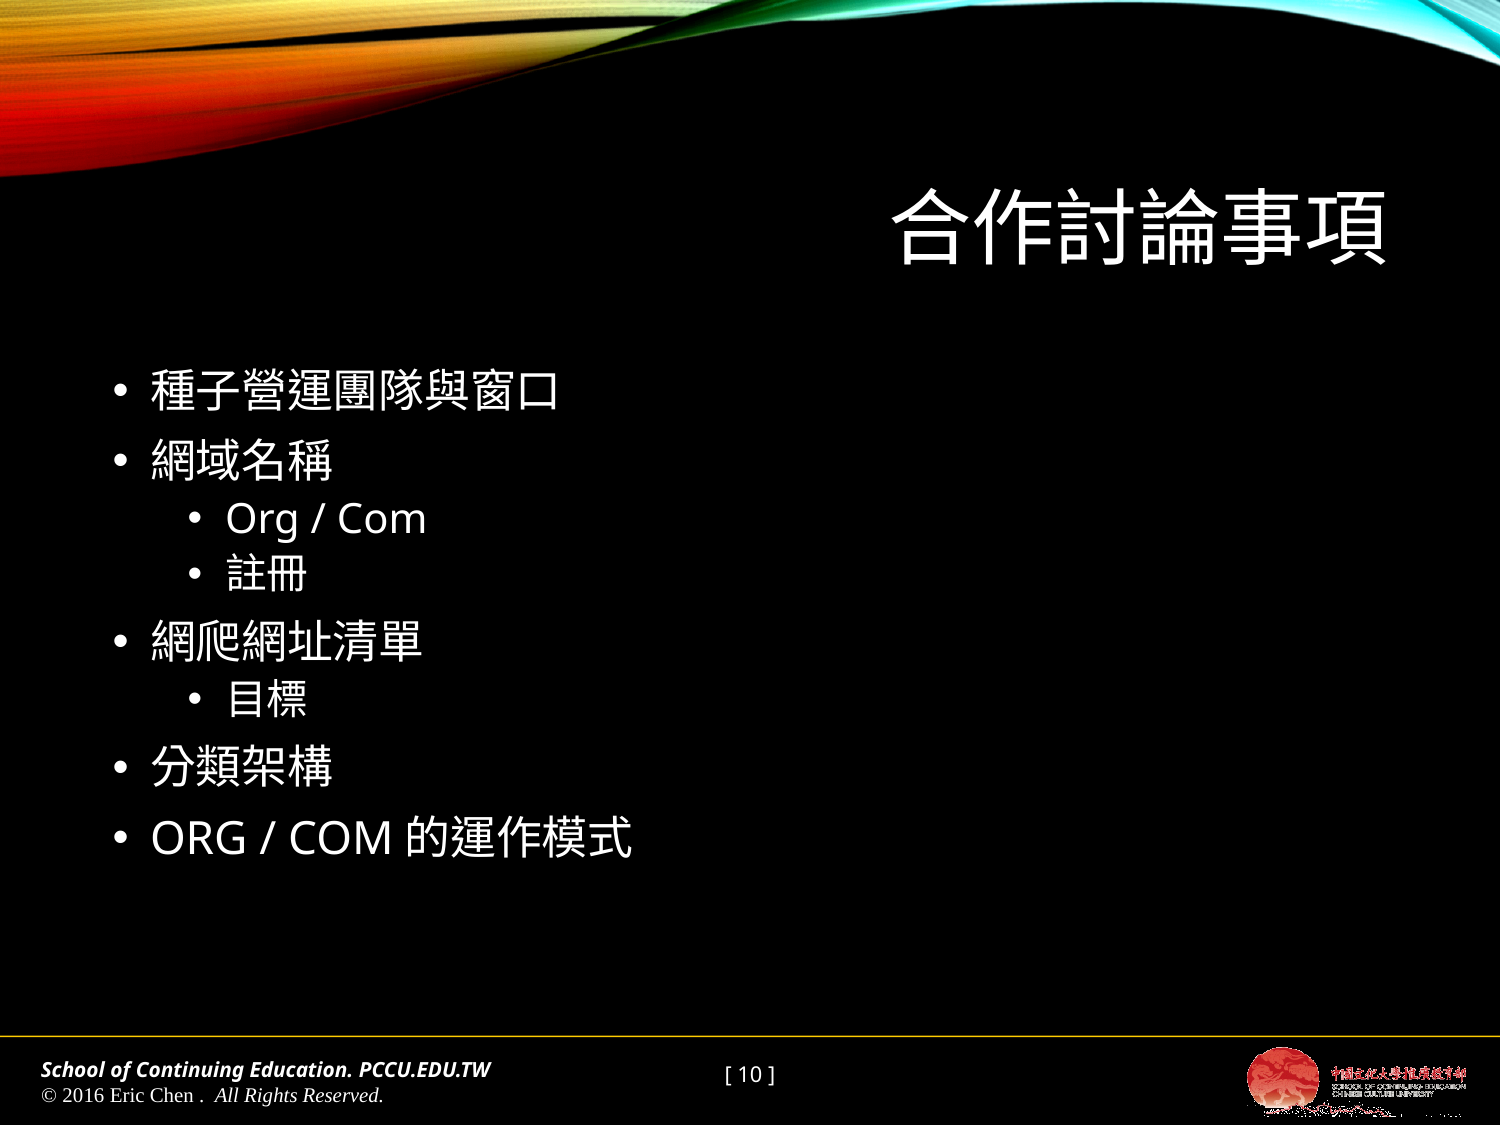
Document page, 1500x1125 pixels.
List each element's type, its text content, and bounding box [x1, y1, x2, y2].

picture [0, 0, 1500, 178]
picture [1246, 1043, 1471, 1117]
title 合作討論事項 [356, 125, 1403, 338]
list 種子營運團隊與窗口 網域名稱 Org / Com 註冊 網爬網址清單 目標 分類架構 ORG / COM的運作模式 [97, 360, 1403, 1028]
footer [ 10 ] [284, 1045, 1216, 1106]
